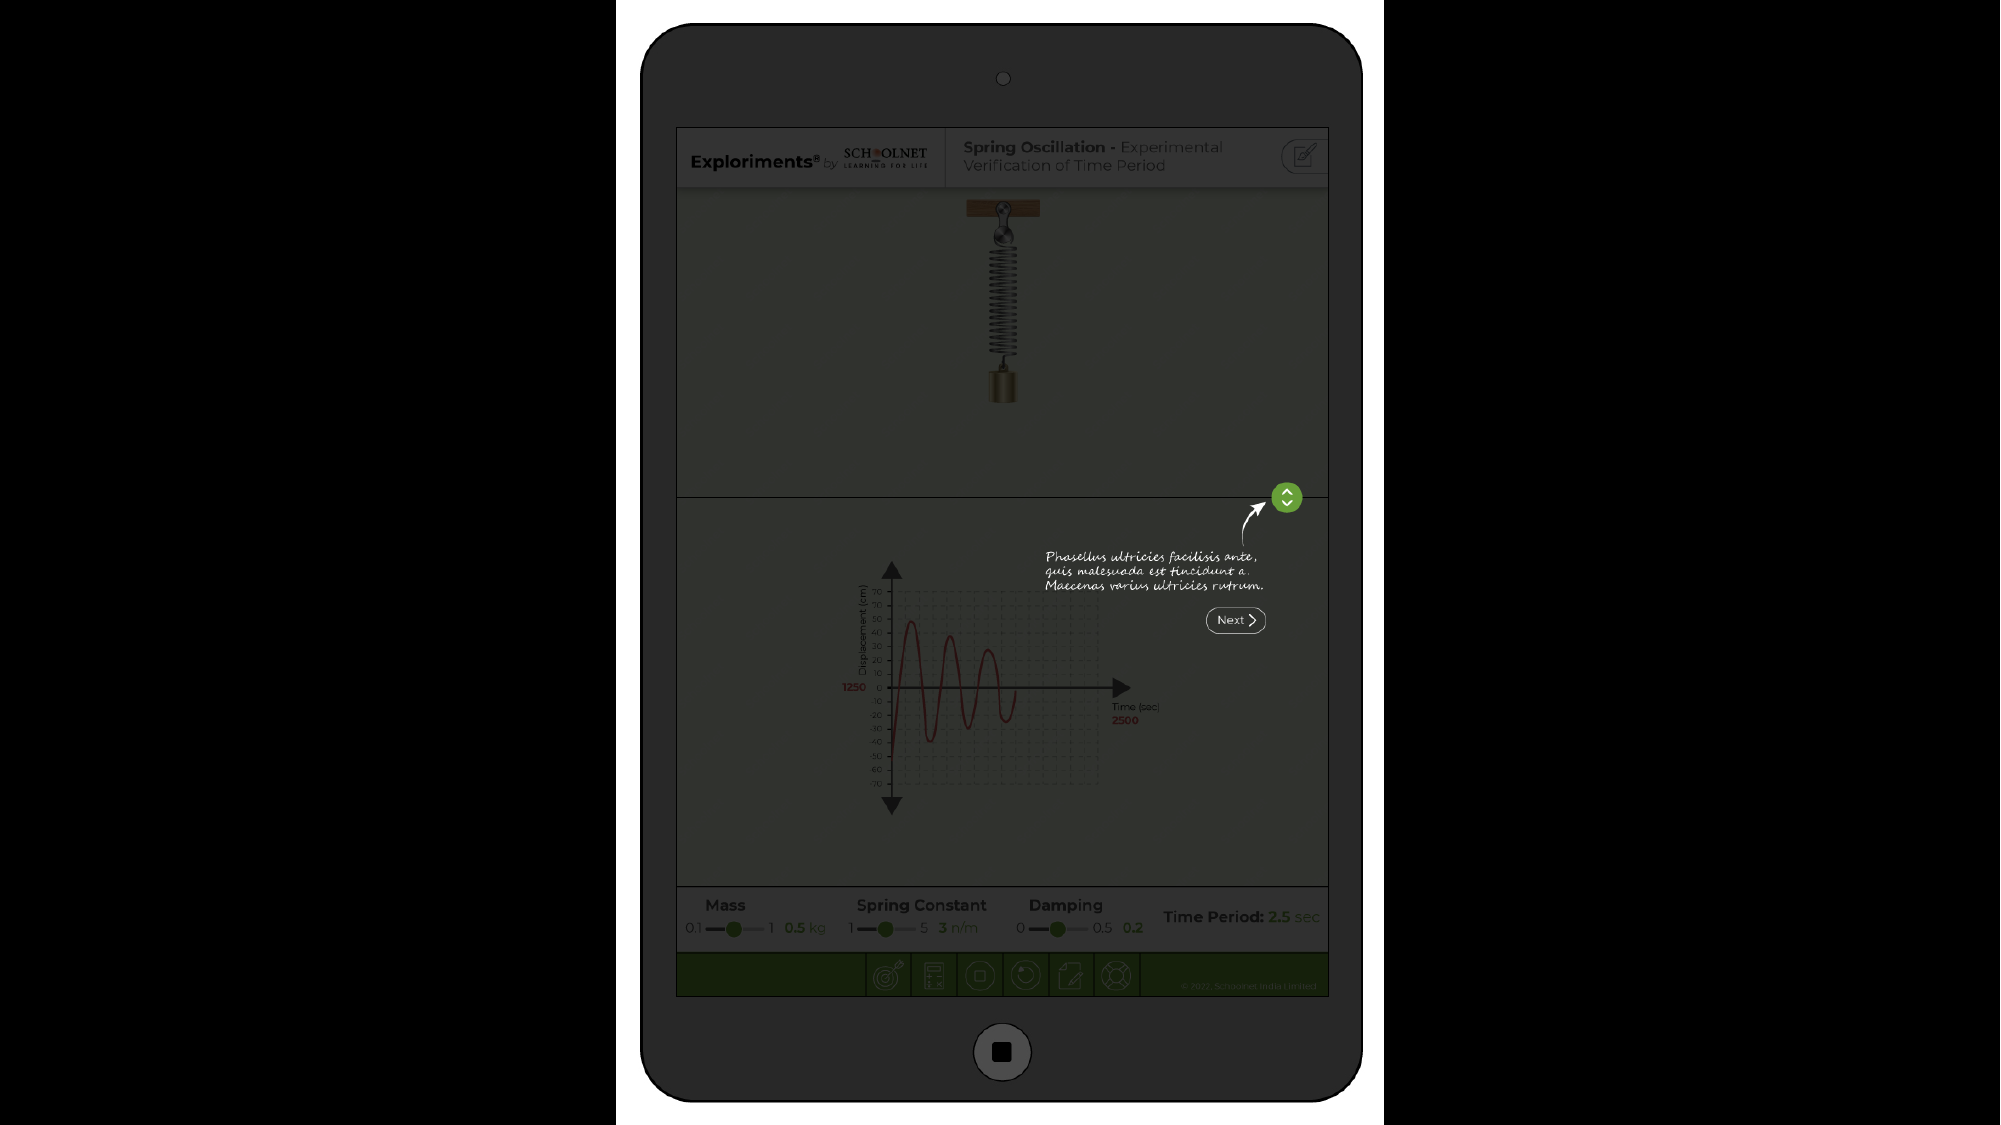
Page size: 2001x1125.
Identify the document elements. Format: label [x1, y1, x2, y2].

picture [616, 0, 1384, 1125]
